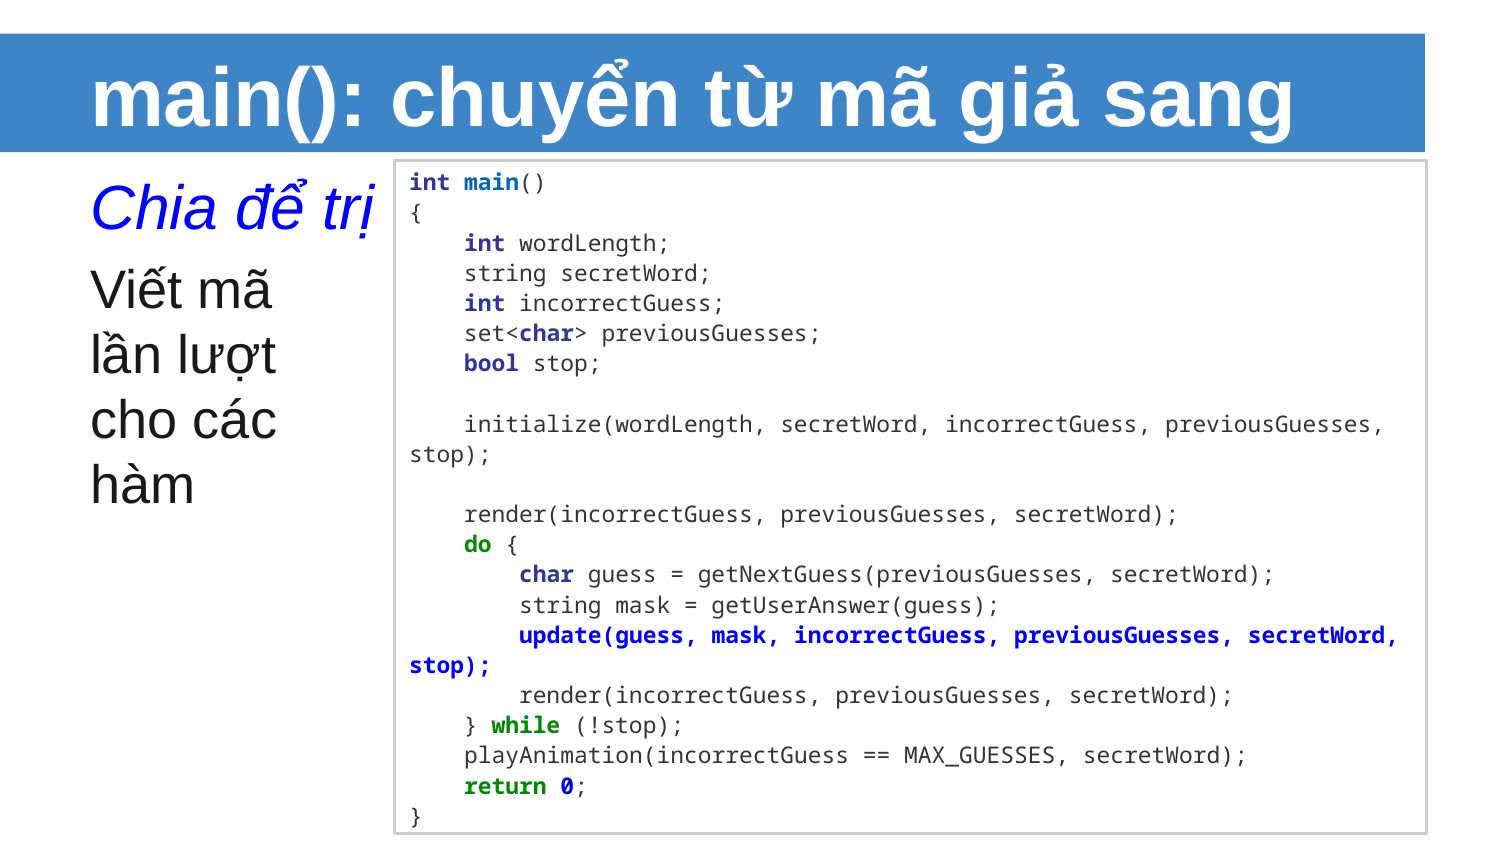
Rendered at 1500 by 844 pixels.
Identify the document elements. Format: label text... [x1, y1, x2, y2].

text_box int main() { int wordLength; string secretWord; int incorrectGuess; set<char> previousGuesses; bool stop; initialize(wordLength, secretWord, incorrectGuess, previousGuesses, stop); render(incorrectGuess, previousGuesses, secretWord); do { char guess = getNextGuess(previousGuesses, secretWord); string mask = getUserAnswer(guess); update(guess, mask, incorrectGuess, previousGuesses, secretWord, stop); render(incorrectGuess, previousGuesses, secretWord); } while (!stop); playAnimation(incorrectGuess == MAX_GUESSES, secretWord); return 0; } [394, 160, 1427, 834]
list Chia để trị Viết mã lần lượt cho các hàm [75, 152, 1425, 808]
title main(): chuyển từ mã giả sang [75, 33, 1425, 152]
